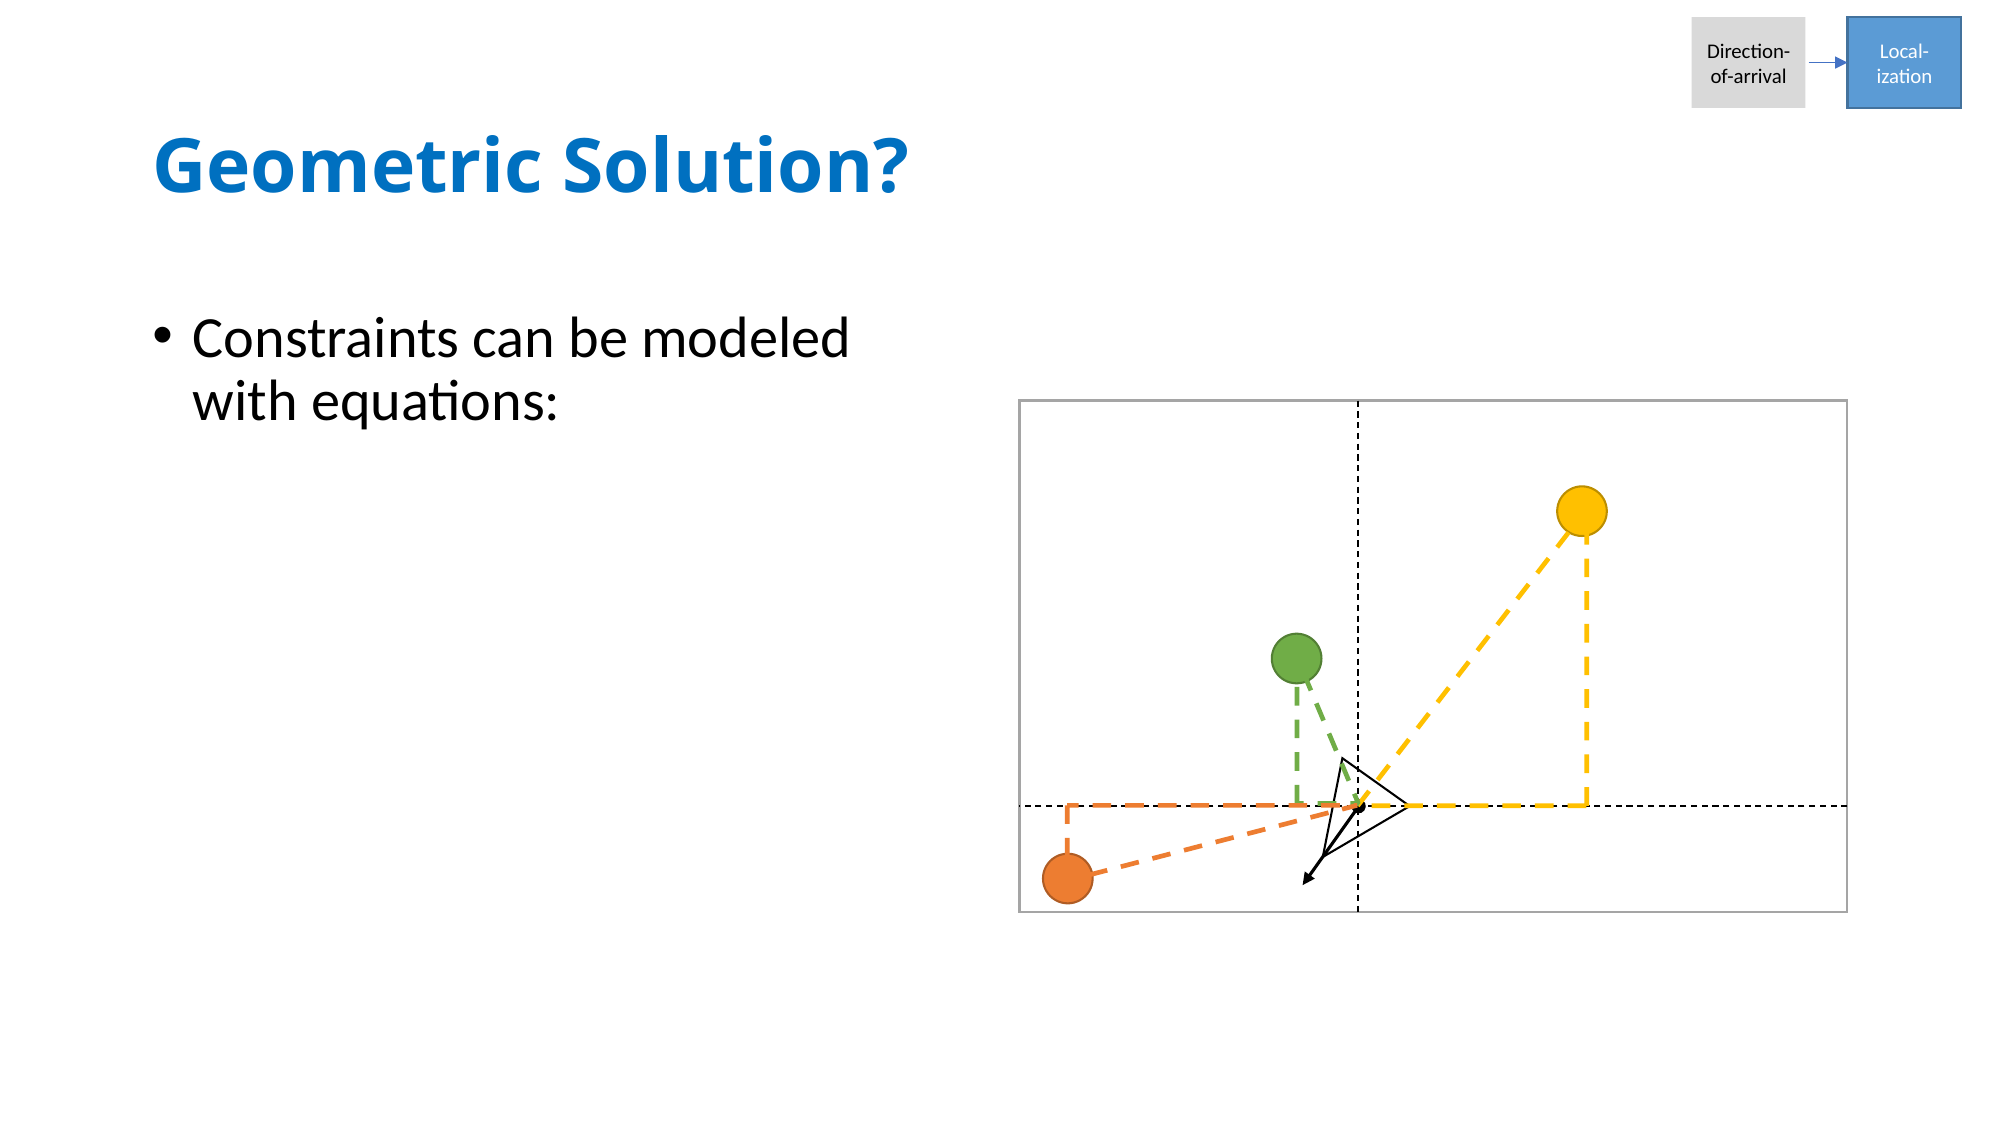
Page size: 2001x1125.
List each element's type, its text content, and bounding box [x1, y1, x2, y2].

title Geometric Solution? [137, 59, 1863, 278]
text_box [1019, 400, 1848, 913]
text_box Direction-of-arrival [1691, 16, 1807, 109]
text_box Local-ization [1846, 16, 1962, 109]
